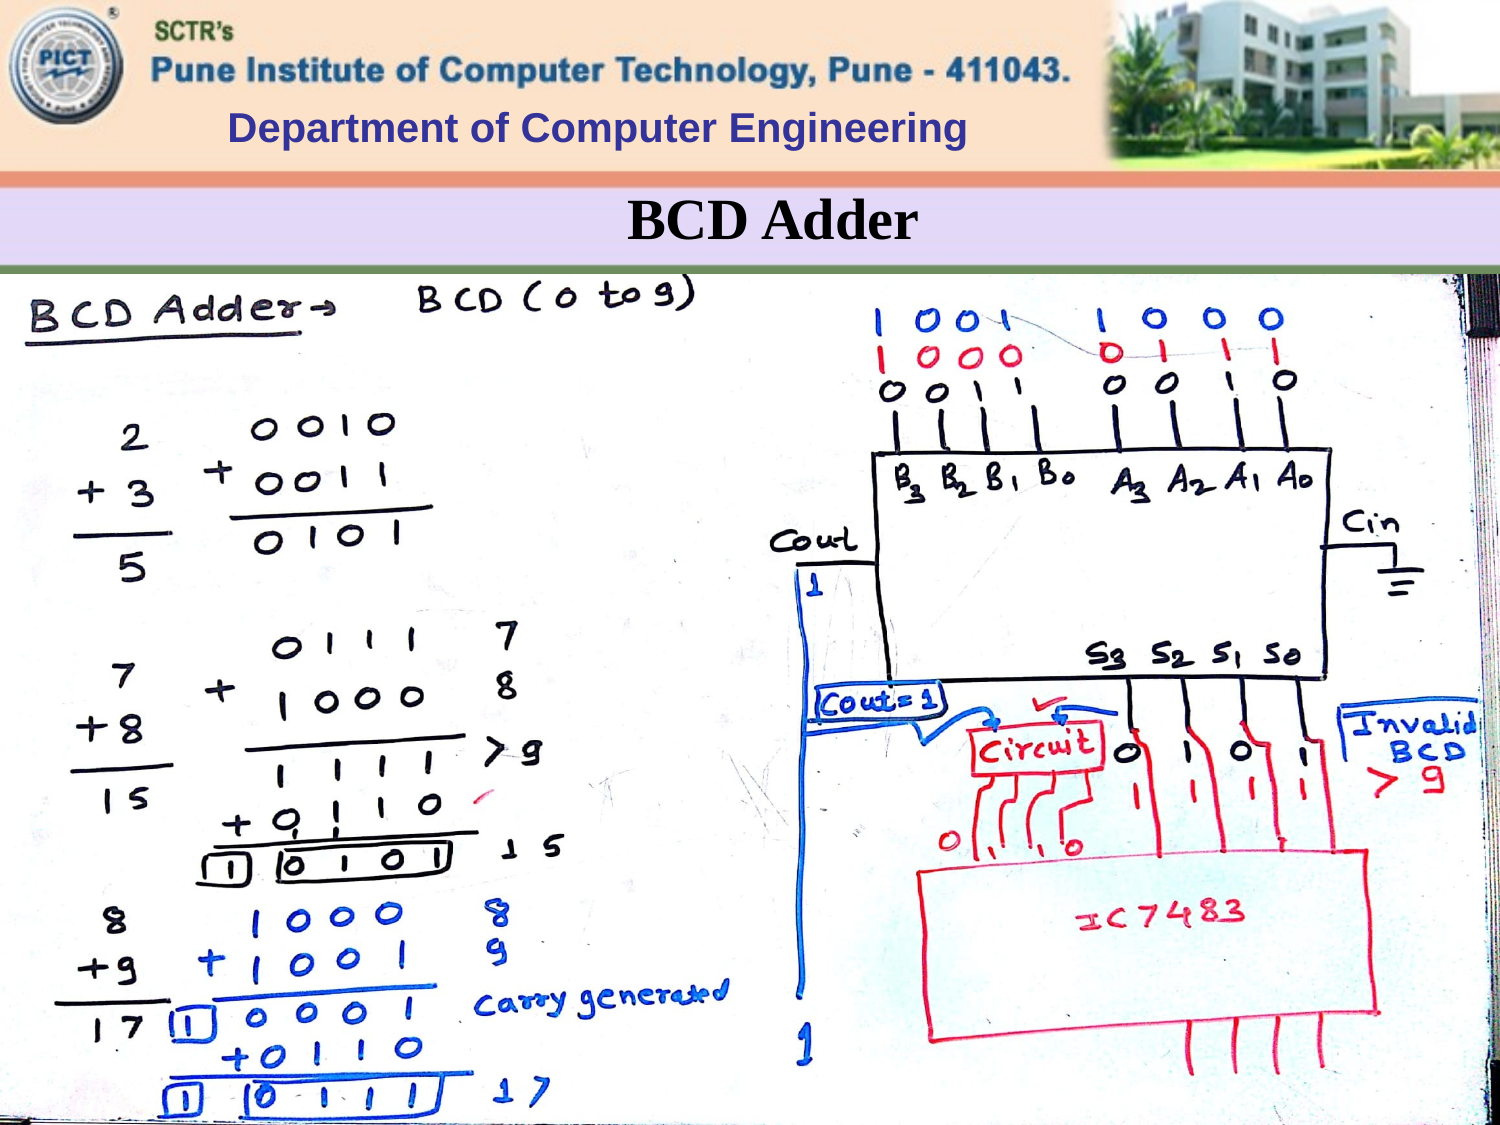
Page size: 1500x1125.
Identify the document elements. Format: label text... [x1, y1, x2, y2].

picture [0, 0, 1500, 1125]
title BCD Adder [347, 181, 1213, 253]
text_box Department of Computer Engineering [225, 98, 972, 151]
